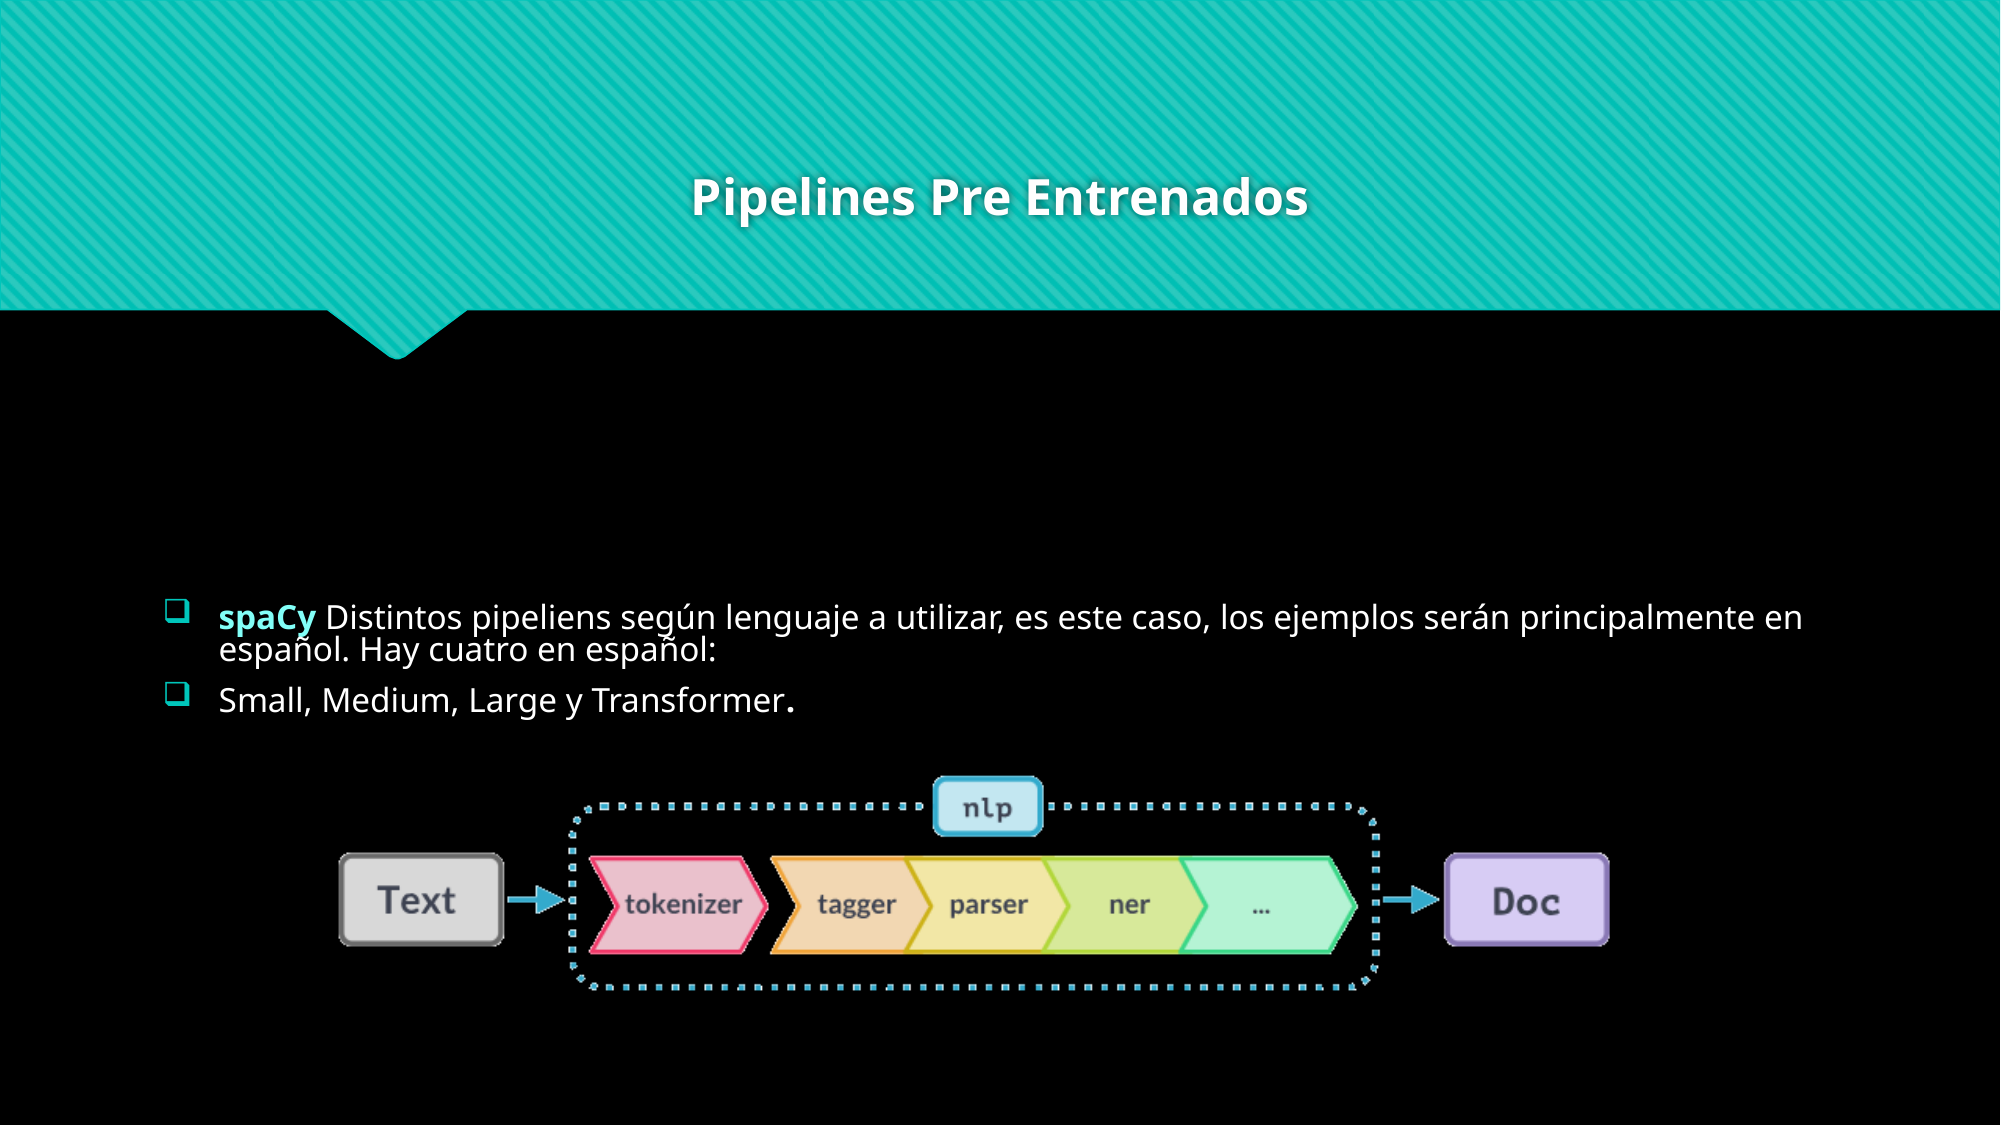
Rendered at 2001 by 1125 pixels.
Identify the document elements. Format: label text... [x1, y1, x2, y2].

picture [280, 728, 1746, 1080]
list spaCy Distintos pipeliens según lenguaje a utilizar, es este caso, los ejemplos serán principalmente en español. Hay cuatro en español: Small, Medium, Large y Transformer. [147, 447, 1879, 1080]
title Pipelines Pre Entrenados [132, 73, 1868, 233]
